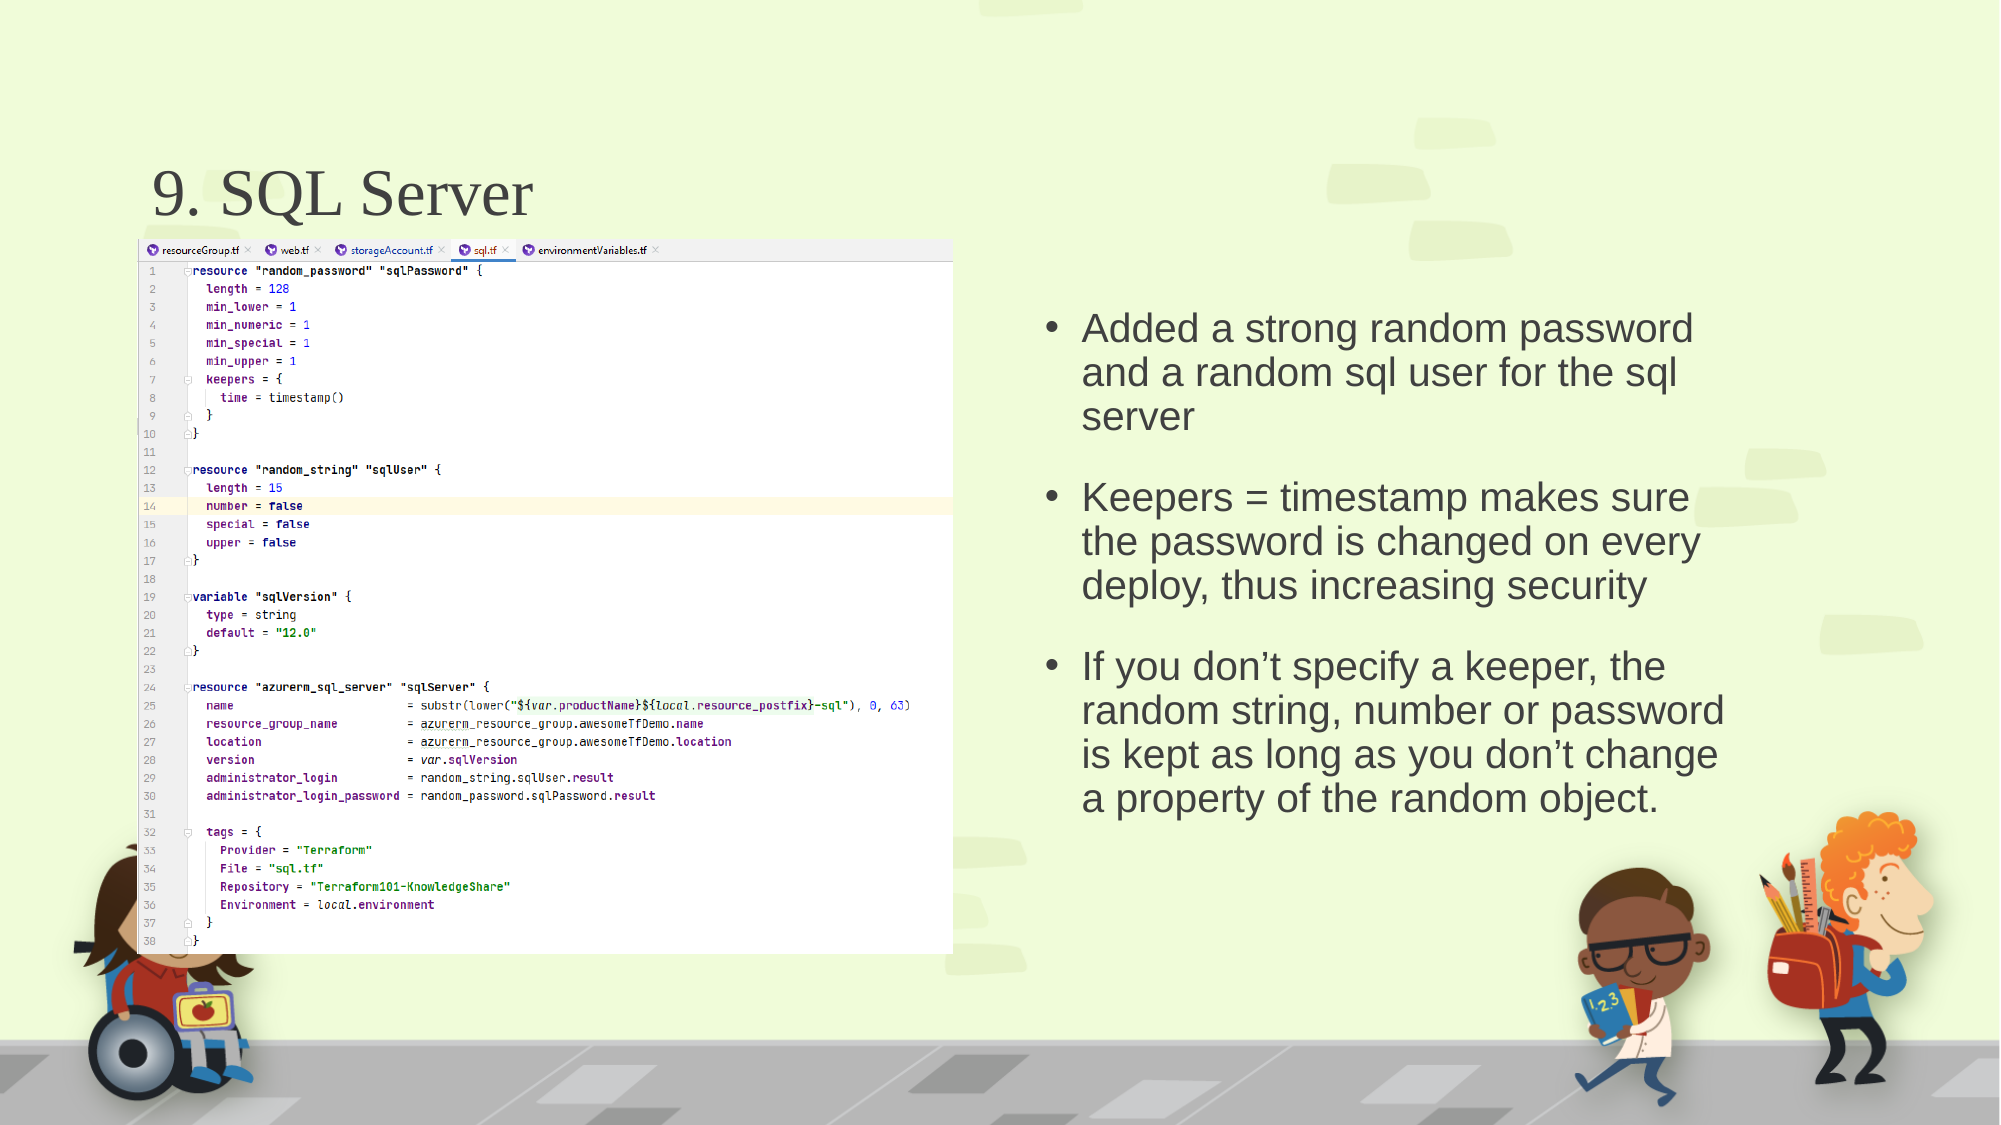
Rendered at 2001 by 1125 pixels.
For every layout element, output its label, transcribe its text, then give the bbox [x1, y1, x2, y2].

picture [0, 0, 2000, 1125]
title 9. SQL Server [137, 59, 1750, 238]
list Added a strong random password and a random sql user for the sql server Keepers = timestamp makes sure the password is changed on every deploy, thus increasing security If you don’t specify a keeper, the random string, number or password is kept as long as you don’t change a property of the random object. [1029, 299, 1750, 870]
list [137, 239, 953, 955]
